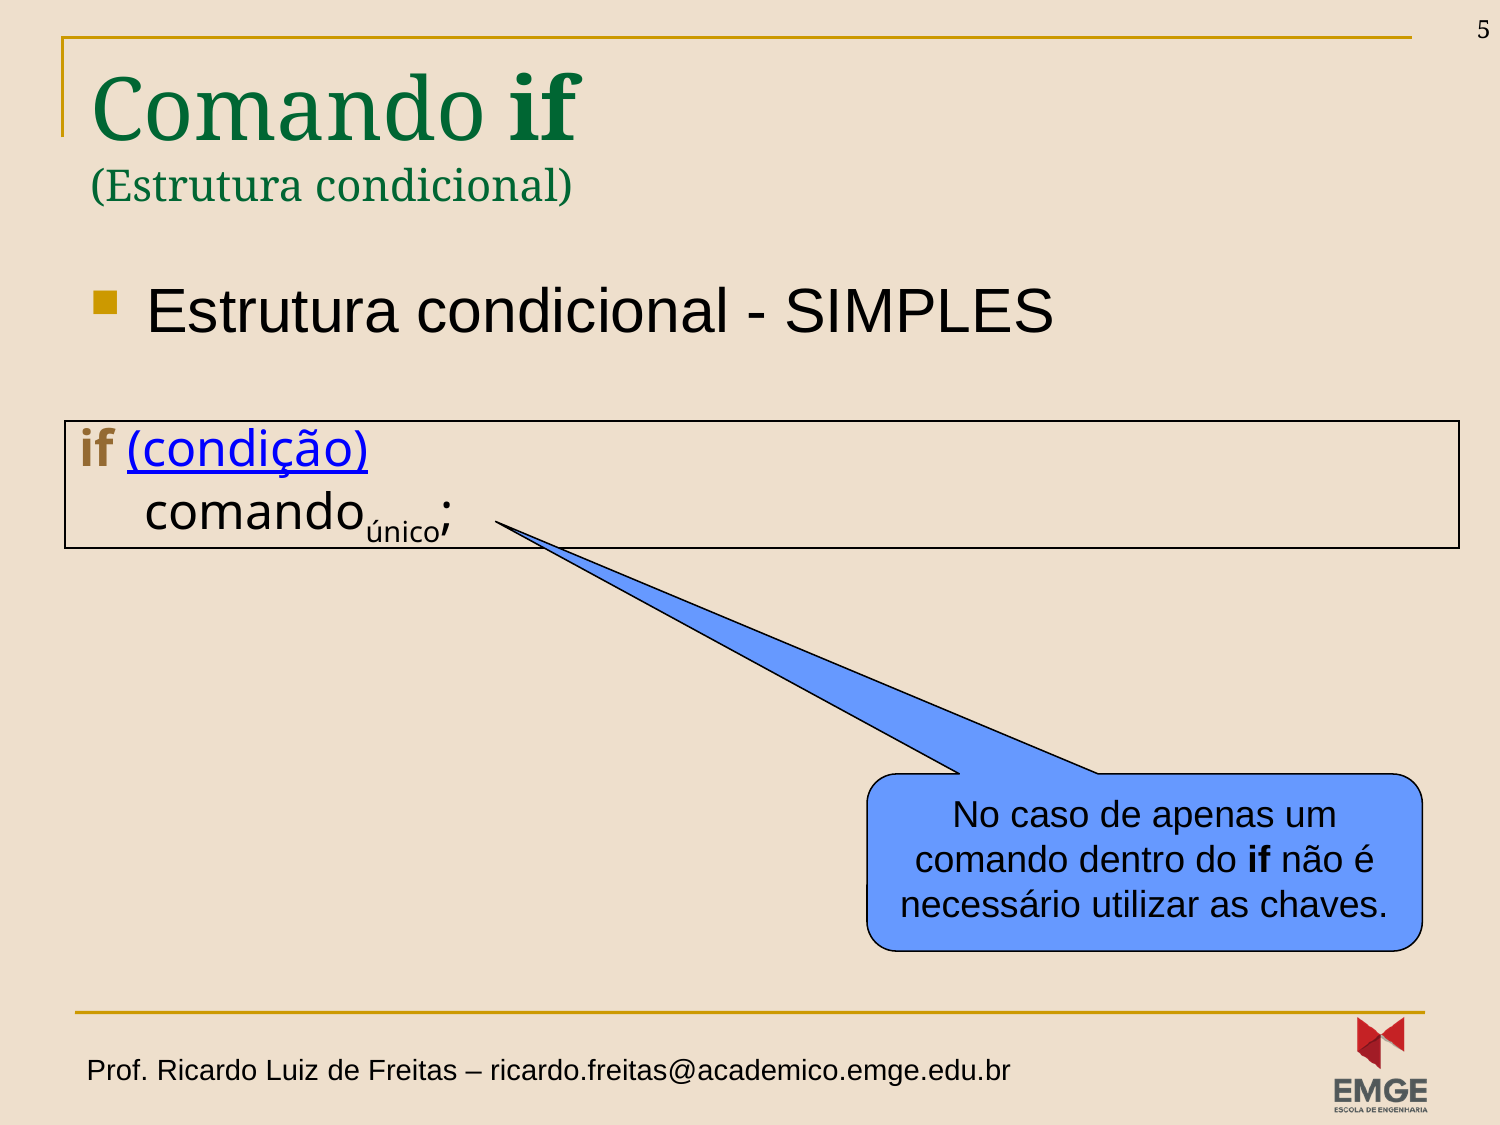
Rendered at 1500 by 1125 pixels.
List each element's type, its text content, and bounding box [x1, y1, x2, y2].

title Comando if (Estrutura condicional) [75, 45, 1425, 233]
list Estrutura condicional - SIMPLES [75, 262, 1425, 362]
text_box No caso de apenas um comando dentro do if não é necessário utilizar as chaves. [495, 521, 1423, 952]
picture [1328, 1012, 1433, 1116]
slide_number 5 [1392, 0, 1500, 55]
text_box if (condição) comandoúnico; [64, 420, 1459, 549]
